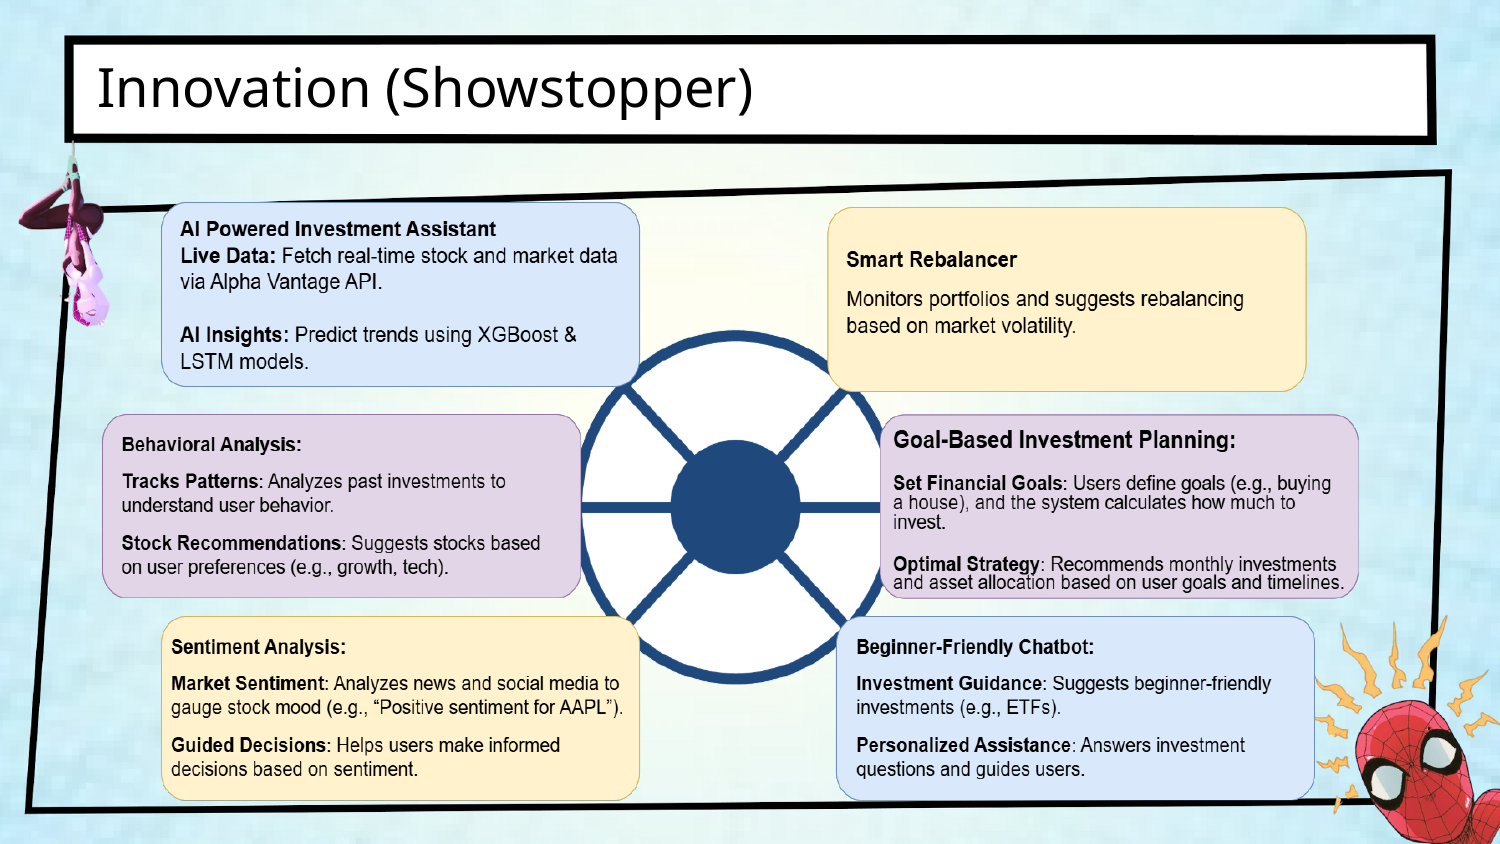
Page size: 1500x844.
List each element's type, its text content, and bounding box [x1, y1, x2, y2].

picture [102, 202, 1360, 801]
text_box [0, 0, 1500, 844]
text_box Innovation (Showstopper) [82, 38, 1408, 107]
